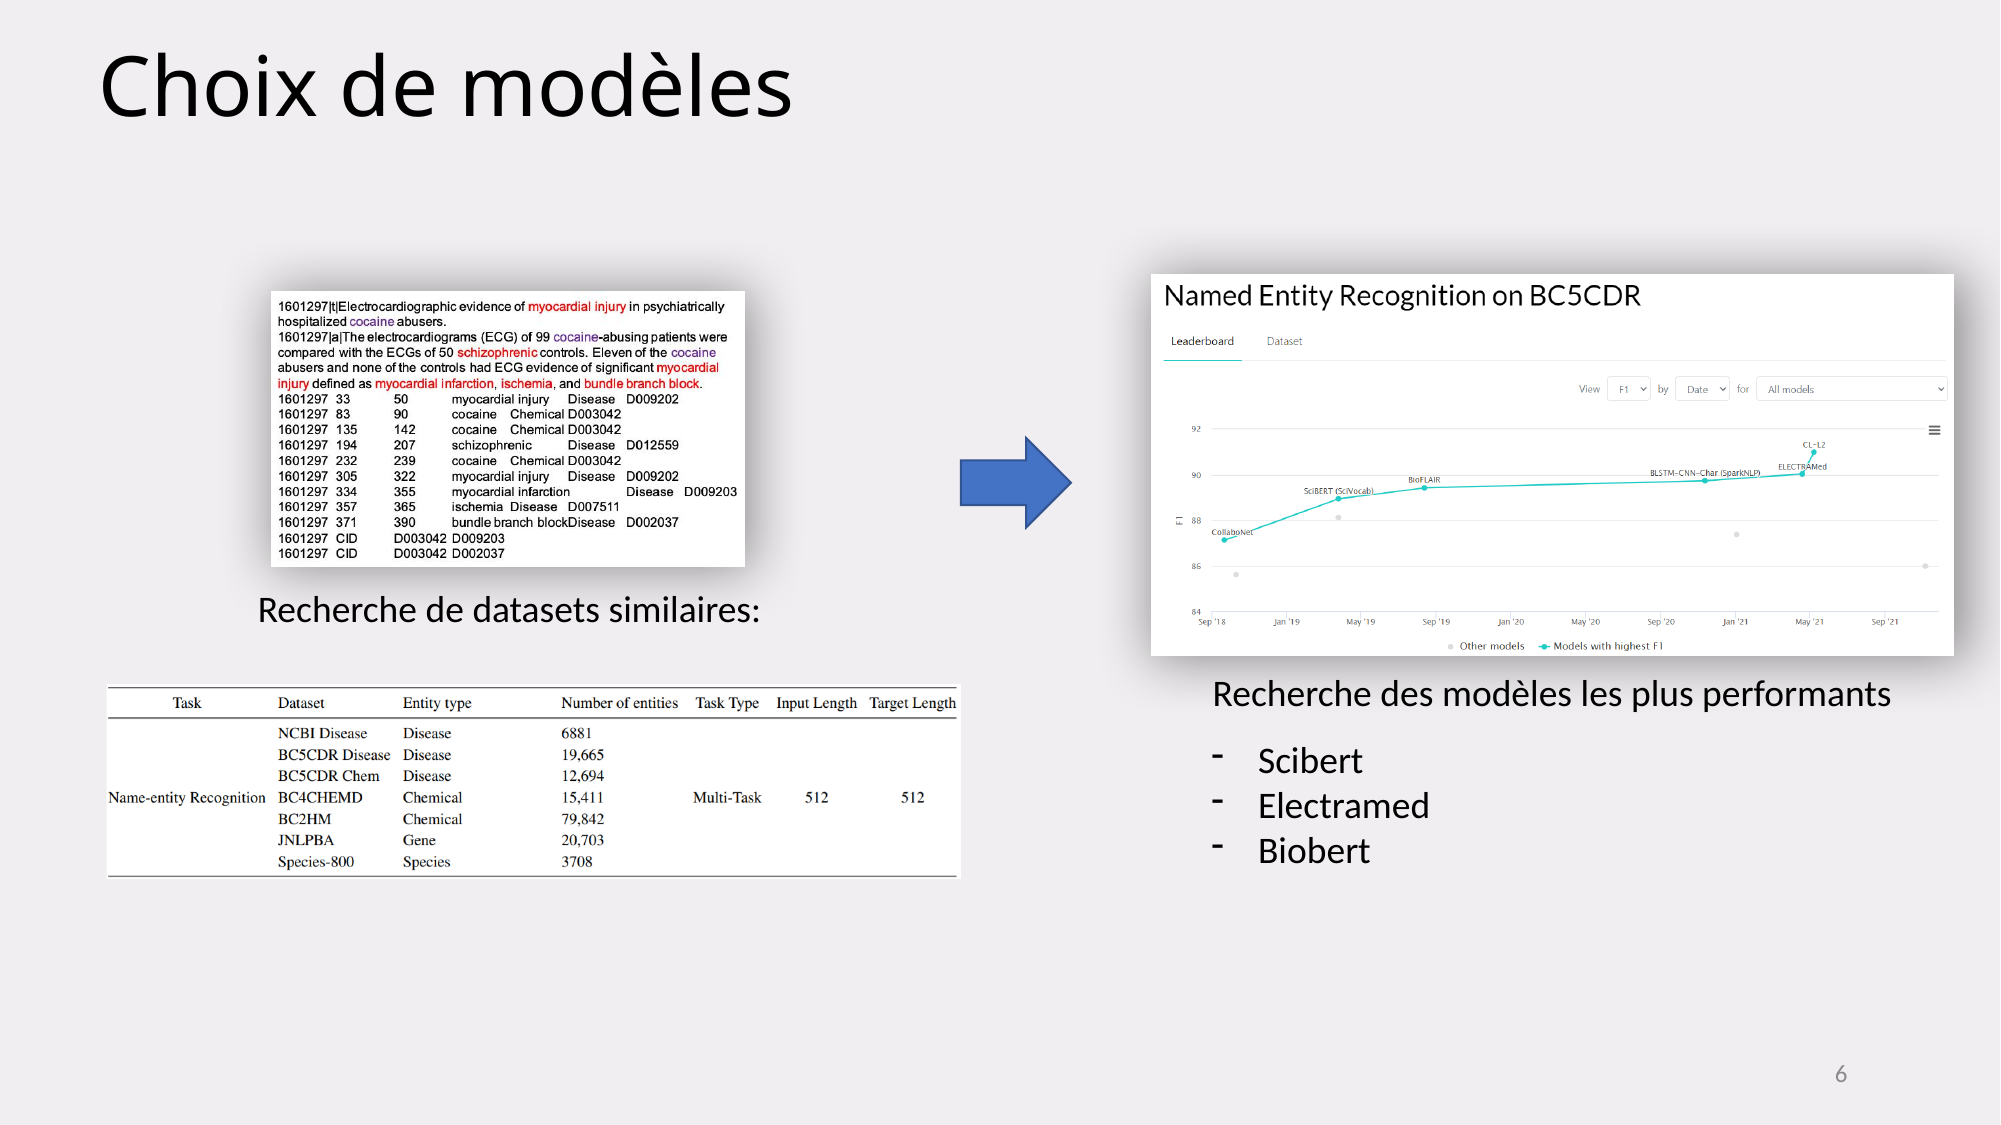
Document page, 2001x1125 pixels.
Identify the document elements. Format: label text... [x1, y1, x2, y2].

text_box Recherche des modèles les plus performants [1197, 661, 1908, 722]
picture [1151, 274, 1954, 656]
title Choix de modèles [83, 0, 1323, 228]
text_box Scibert Electramed Biobert [1196, 729, 1446, 879]
text_box [959, 435, 1073, 530]
picture [271, 291, 745, 568]
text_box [106, 684, 961, 879]
slide_number 6 [1412, 1042, 1863, 1103]
text_box Recherche de datasets similaires: [243, 577, 777, 638]
